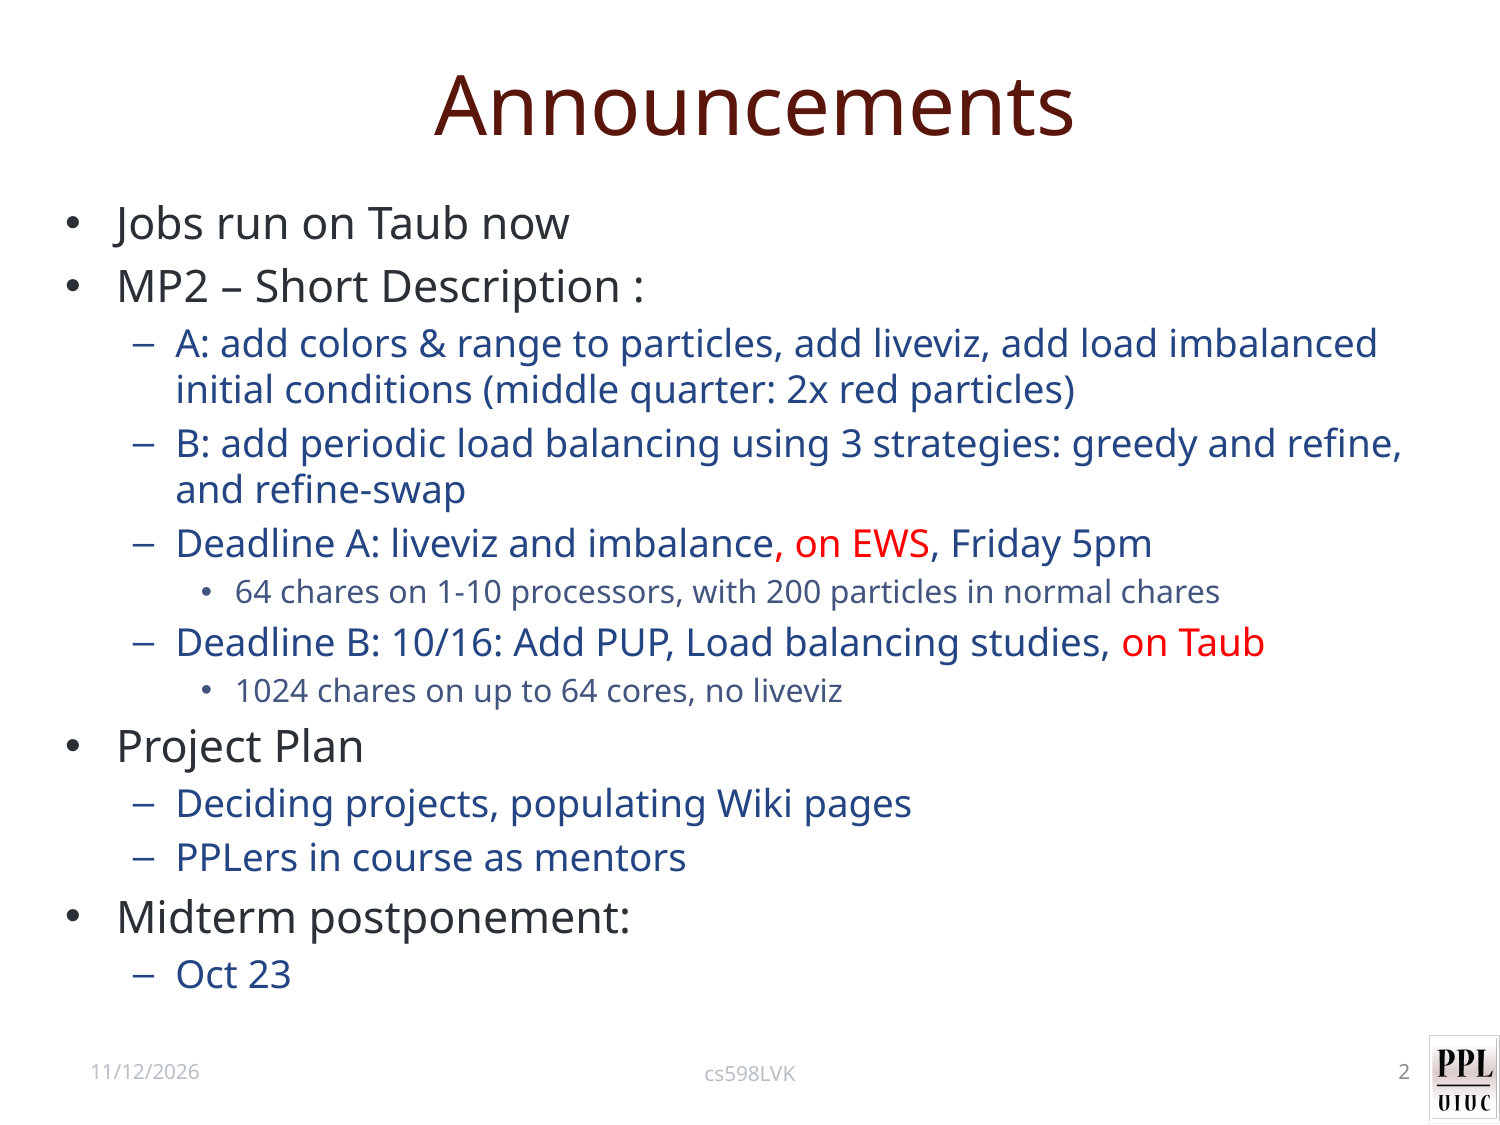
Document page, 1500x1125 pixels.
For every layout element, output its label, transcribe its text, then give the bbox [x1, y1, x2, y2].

picture [1425, 1032, 1500, 1125]
list Jobs run on Taub now MP2 – Short Description : A: add colors & range to particles, add liveviz, add load imbalanced initial conditions (middle quarter: 2x red particles) B: add periodic load balancing using 3 strategies: greedy and refine, and refine-swap Deadline A: liveviz and imbalance, on EWS, Friday 5pm 64 chares on 1-10 processors, with 200 particles in normal chares Deadline B: 10/16: Add PUP, Load balancing studies, on Taub 1024 chares on up to 64 cores, no liveviz Project Plan Deciding projects, populating Wiki pages PPLers in course as mentors Midterm postponement: Oct 23 [50, 187, 1488, 1005]
slide_number 2 [1074, 1042, 1425, 1103]
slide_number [75, 1042, 425, 1103]
title Announcements [75, 37, 1438, 168]
footer cs598LVK [512, 1042, 988, 1103]
